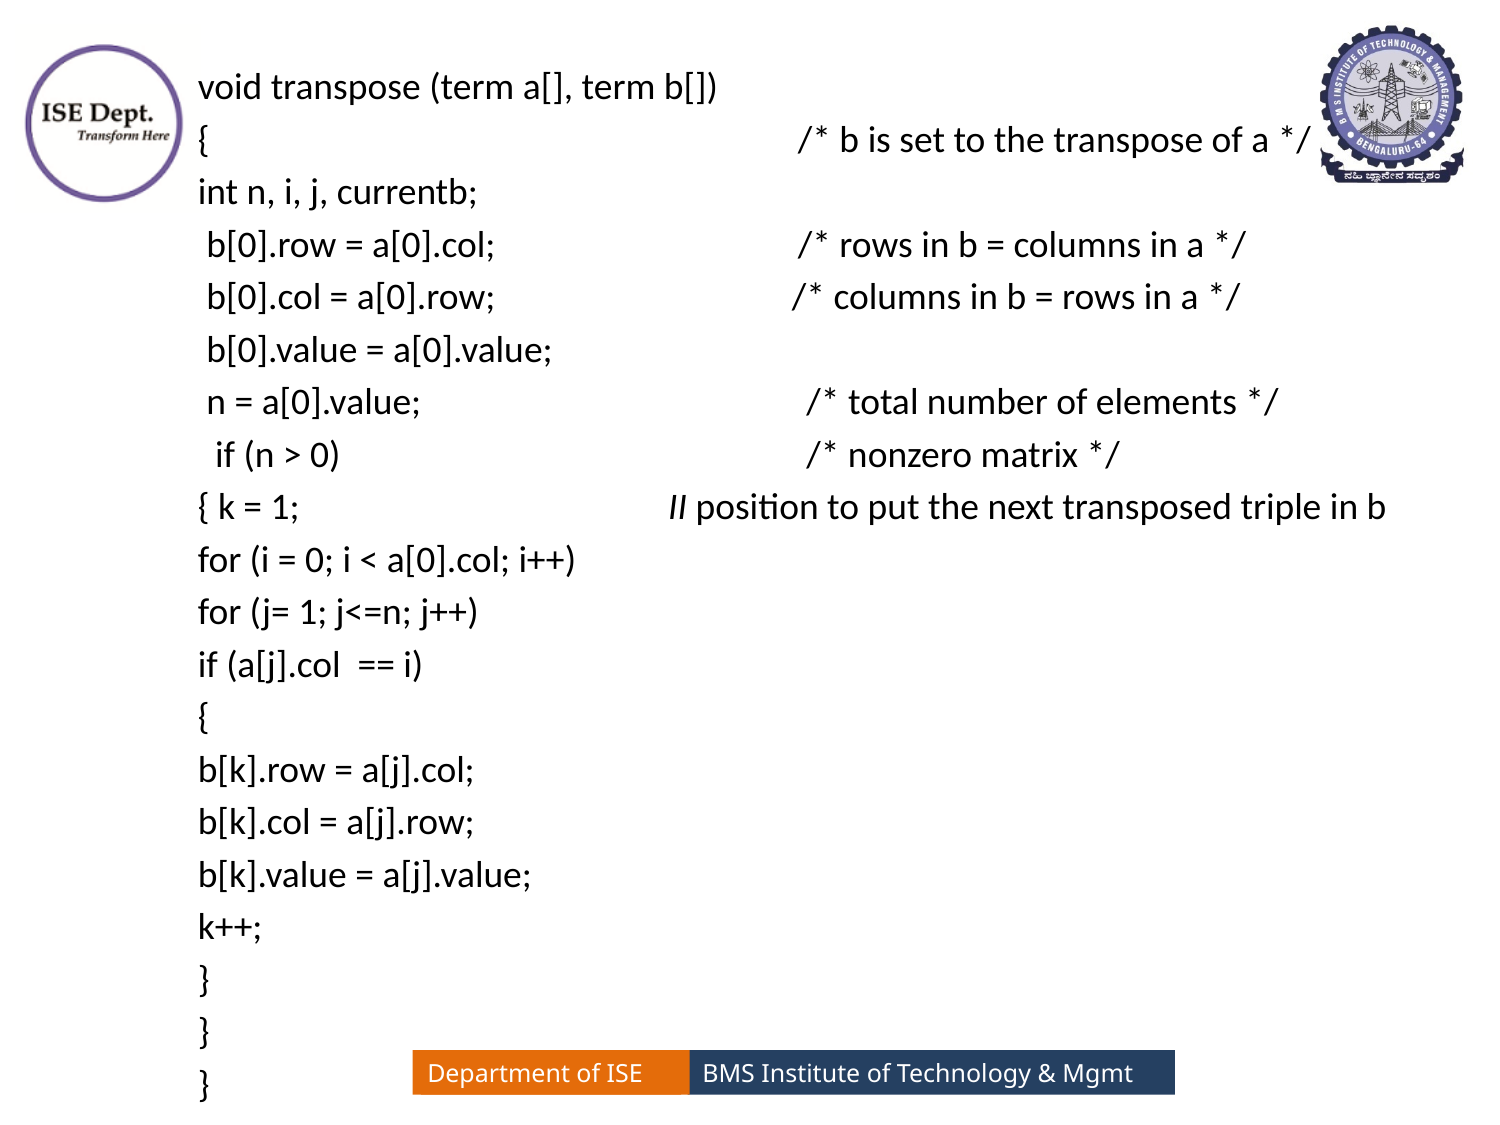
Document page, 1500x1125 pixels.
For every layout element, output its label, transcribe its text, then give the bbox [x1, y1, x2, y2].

picture [1287, 0, 1500, 213]
picture [15, 24, 201, 213]
list void transpose (term a[], term b[]) { /* b is set to the transpose of a */ int n, i, j, currentb; b[0].row = a[0].col; /* rows in b = columns in a */ b[0].col = a[0].row; /* columns in b = rows in a */ b[0].value = a[0].value; n = a[0].value; /* total number of elements */ if (n > 0) /* nonzero matrix */ { k = 1; II position to put the next transposed triple in b for (i = 0; i < a[0].col; i++) for (j= 1; j<=n; j++) if (a[j].col == i) { b[k].row = a[j].col; b[k].col = a[j].row; b[k].value = a[j].value; k++; } } } [183, 54, 1425, 1125]
